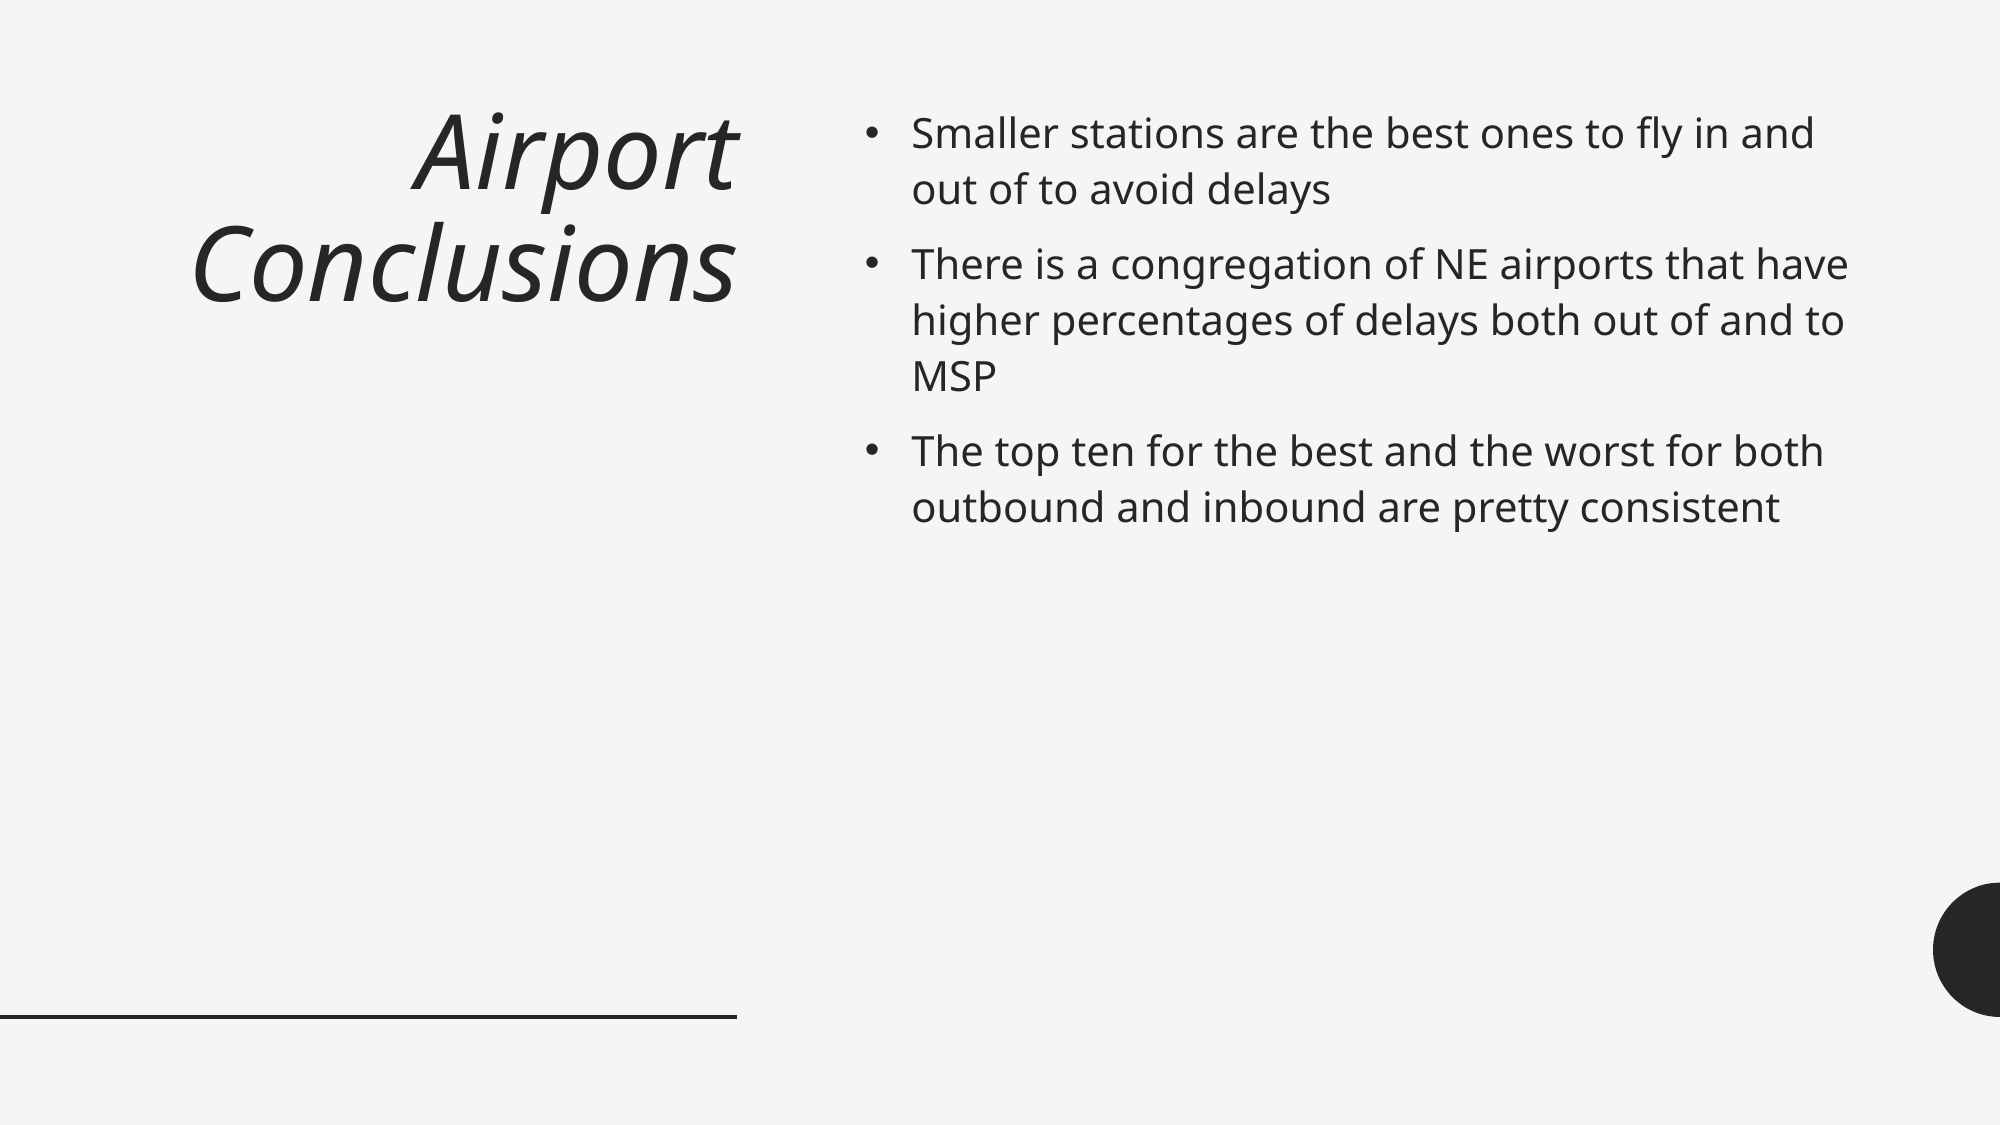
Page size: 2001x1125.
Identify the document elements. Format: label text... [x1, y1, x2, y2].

title Airport Conclusions [125, 91, 754, 905]
list Smaller stations are the best ones to fly in and out of to avoid delays There is a congregation of NE airports that have higher percentages of delays both out of and to MSP The top ten for the best and the worst for both outbound and inbound are pretty consistent [849, 93, 1875, 1022]
